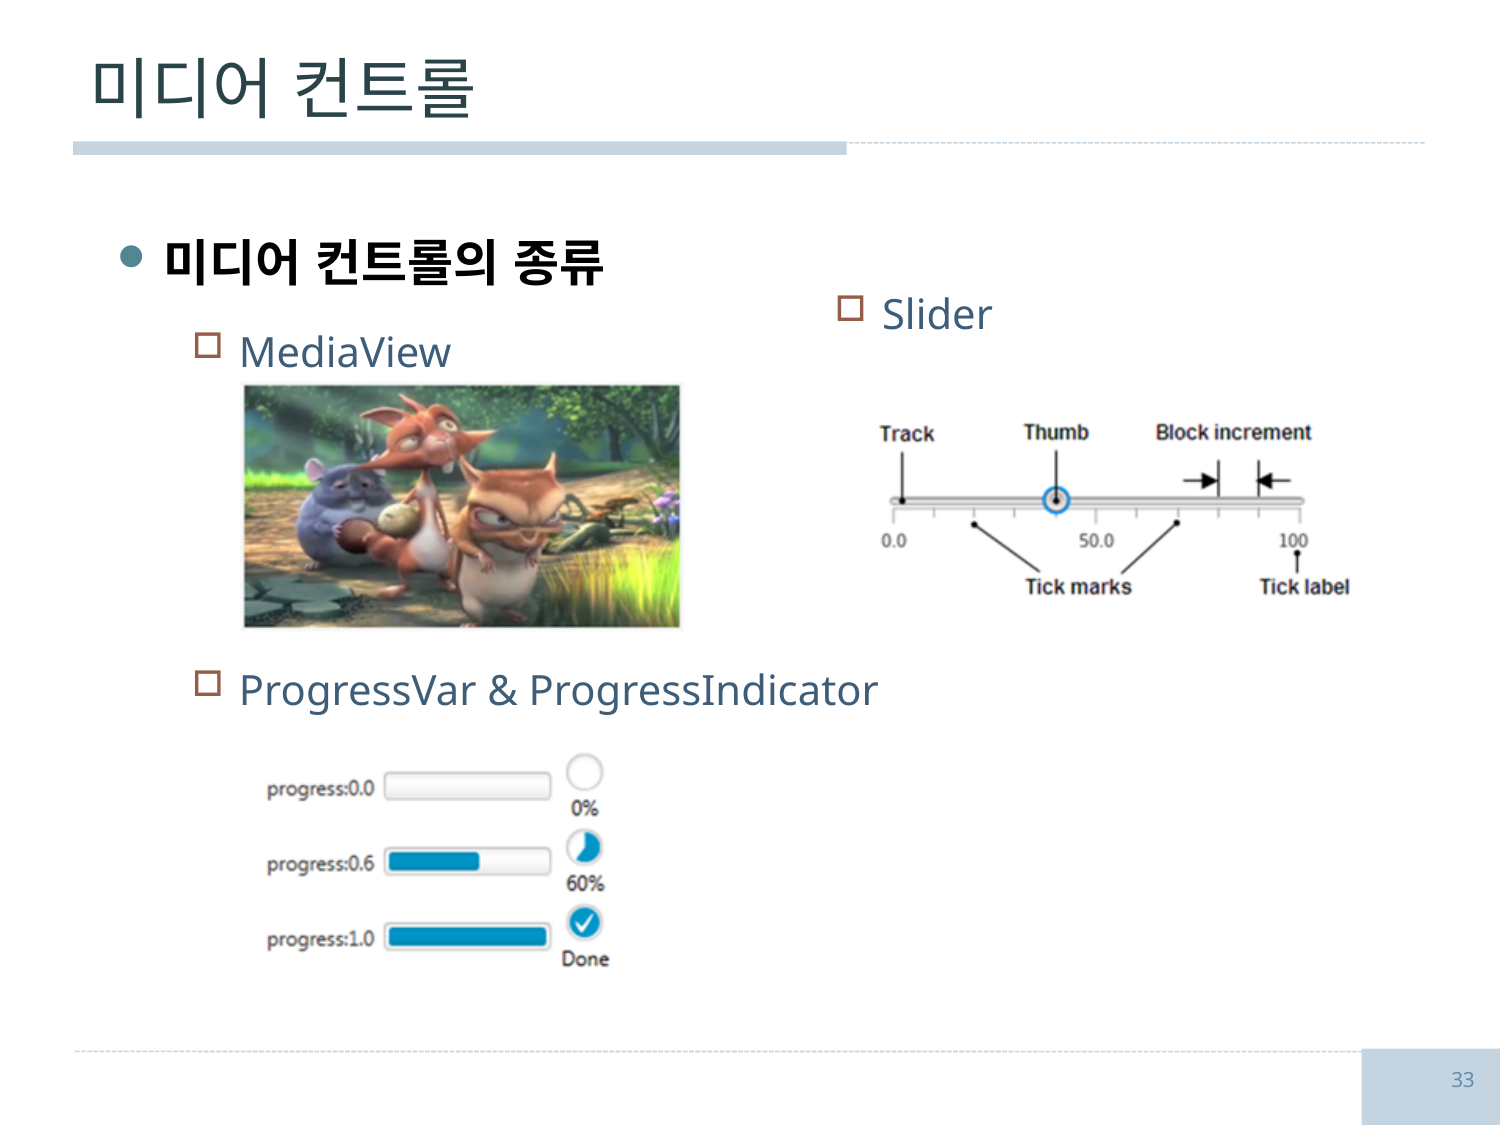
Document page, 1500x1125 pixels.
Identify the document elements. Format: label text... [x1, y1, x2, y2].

picture [225, 737, 642, 987]
title 미디어 컨트롤 [75, 24, 1425, 134]
picture [855, 384, 1362, 623]
list 미디어 컨트롤의 종류 MediaView ProgressVar & ProgressIndicator [102, 193, 1418, 1000]
text_box Slider [745, 185, 1418, 992]
picture [230, 371, 697, 637]
